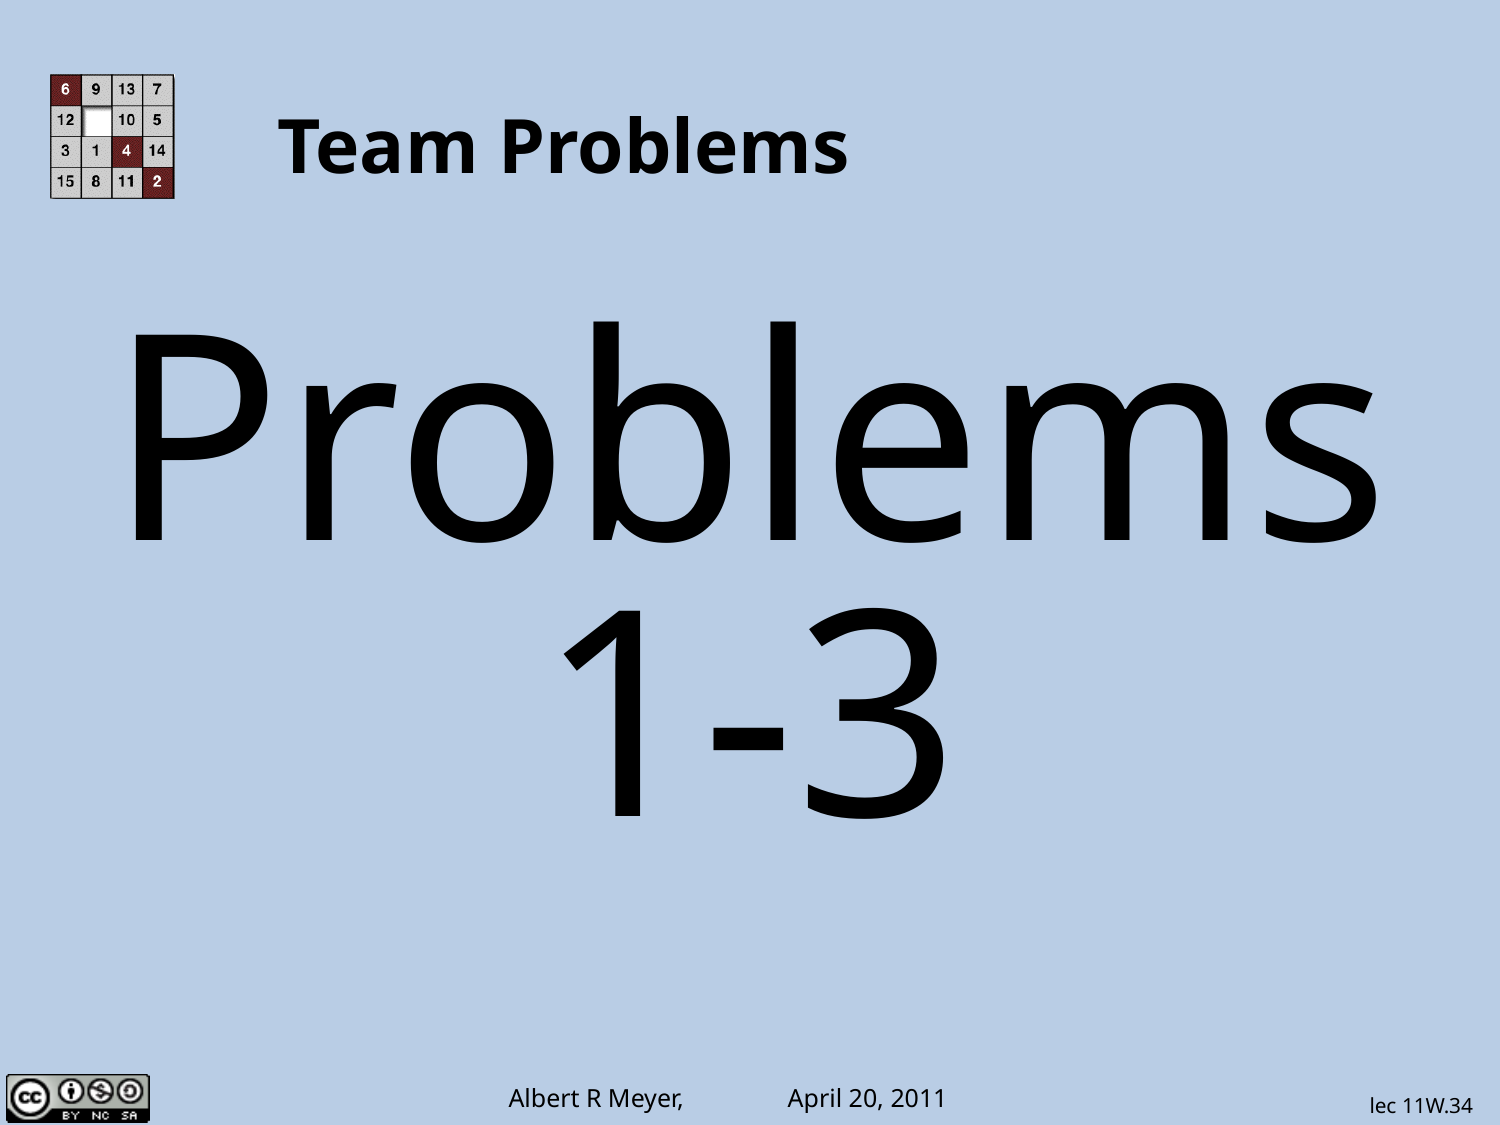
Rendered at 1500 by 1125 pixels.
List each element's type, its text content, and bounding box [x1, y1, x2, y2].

picture [50, 74, 175, 199]
text_box lec 11W.34 [1049, 1084, 1488, 1125]
title Team Problems [262, 49, 1500, 238]
text_box Problems 1-3 [93, 312, 1405, 879]
picture [6, 1074, 150, 1123]
